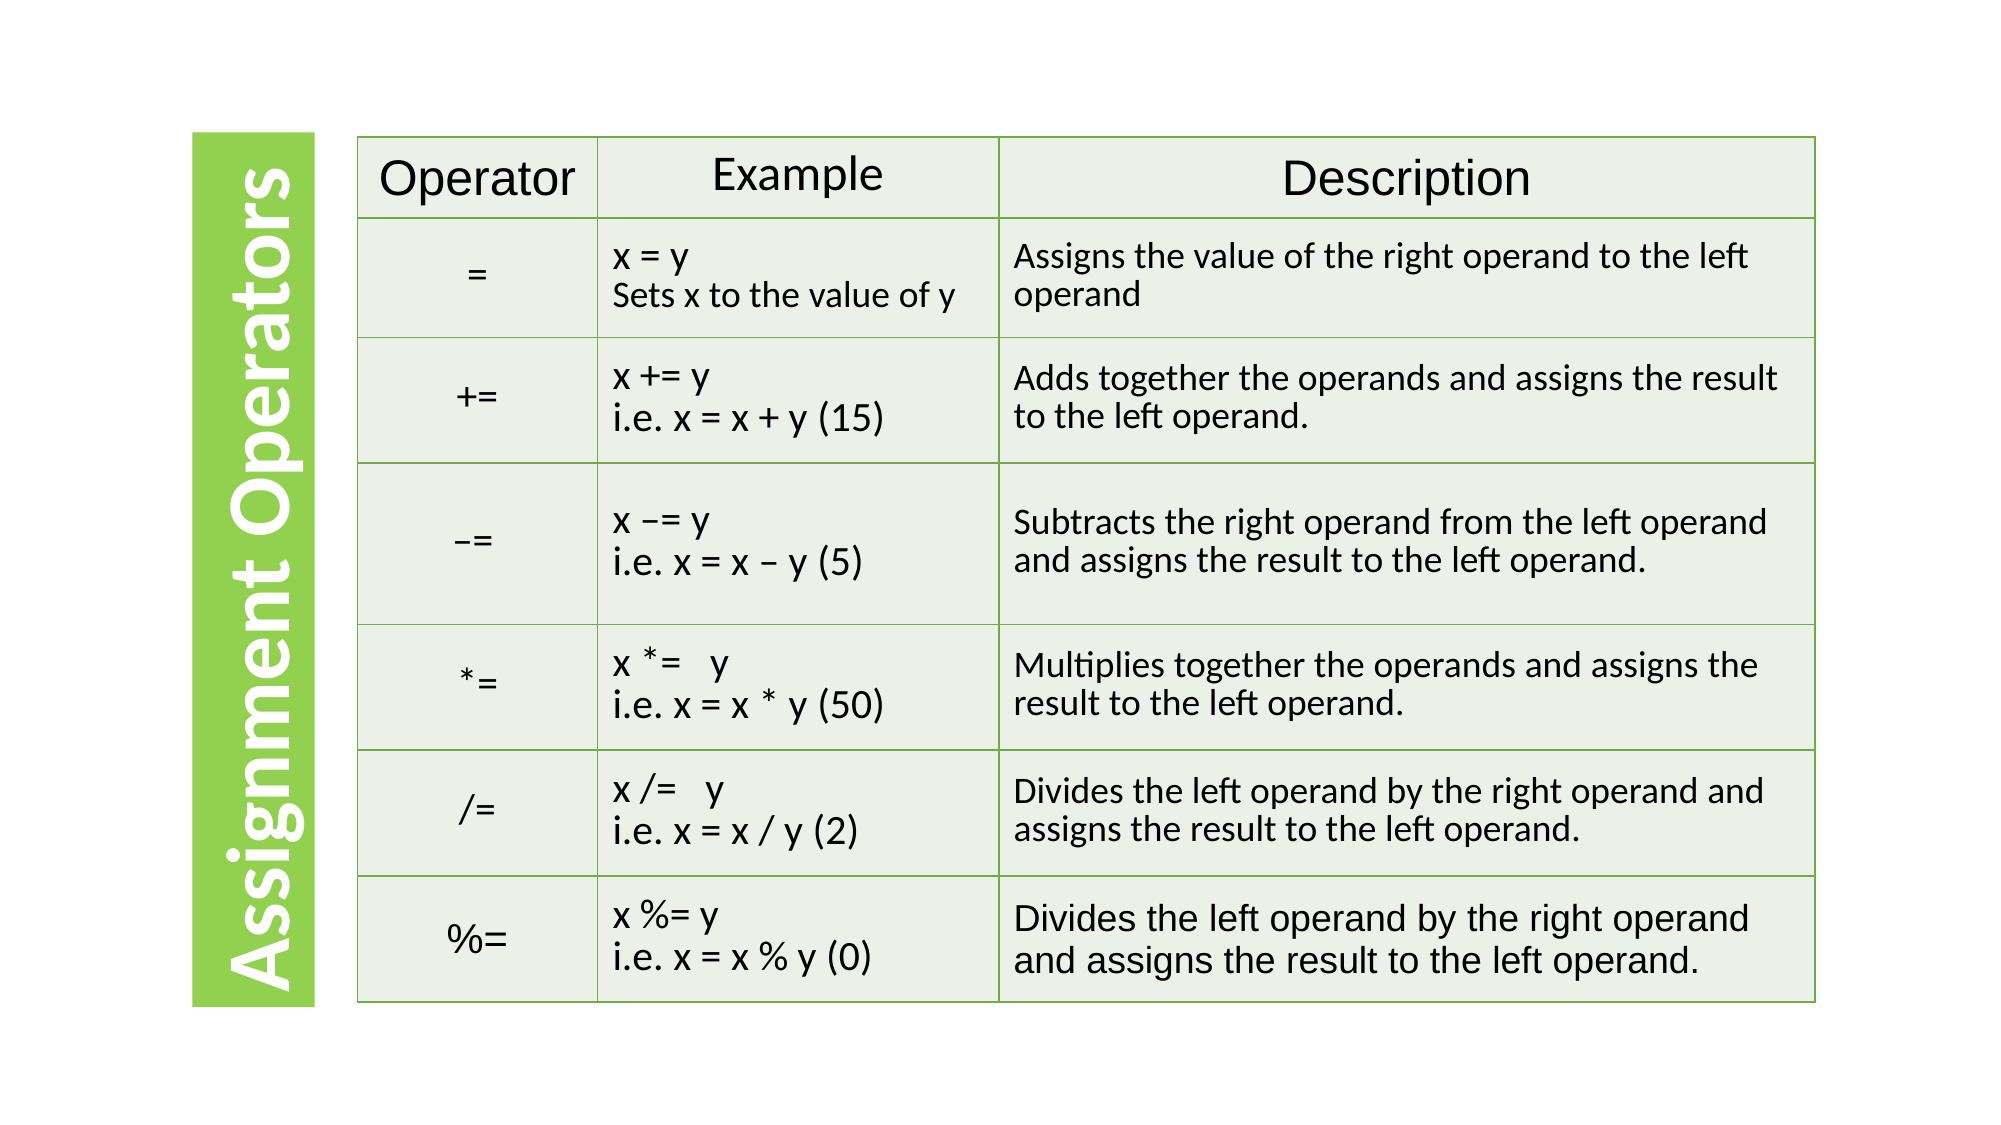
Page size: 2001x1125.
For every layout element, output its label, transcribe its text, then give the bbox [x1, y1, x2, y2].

table_cell *= [358, 625, 597, 749]
table_cell x *= y i.e. x = x * y (50) [598, 625, 998, 749]
table_cell Divides the left operand by the right operand and assigns the result to the left operand. [1000, 751, 1814, 875]
table_cell Assigns the value of the right operand to the left operand [1000, 219, 1814, 337]
table_cell x %= y i.e. x = x % y (0) [598, 877, 998, 1001]
table_header Operator [358, 138, 597, 217]
table_cell Adds together the operands and assigns the result to the left operand. [1000, 338, 1814, 462]
table_header Description [1000, 138, 1814, 217]
table_cell += [358, 338, 597, 462]
table_cell x –= y i.e. x = x – y (5) [598, 464, 998, 624]
table_cell x += y i.e. x = x + y (15) [598, 338, 998, 462]
table_header Example [598, 138, 998, 217]
table_cell x = y Sets x to the value of y [598, 219, 998, 337]
table_cell Subtracts the right operand from the left operand and assigns the result to the left operand. [1000, 464, 1814, 624]
table_cell %= [358, 877, 597, 1001]
table_cell x /= y i.e. x = x / y (2) [598, 751, 998, 875]
text_box Assignment Operators [192, 132, 315, 1008]
table_cell –= [358, 464, 597, 624]
table_cell /= [358, 751, 597, 875]
table_cell Divides the left operand by the right operand and assigns the result to the left operand. [1000, 877, 1814, 1001]
table_cell = [358, 219, 597, 337]
table_cell Multiplies together the operands and assigns the result to the left operand. [1000, 625, 1814, 749]
